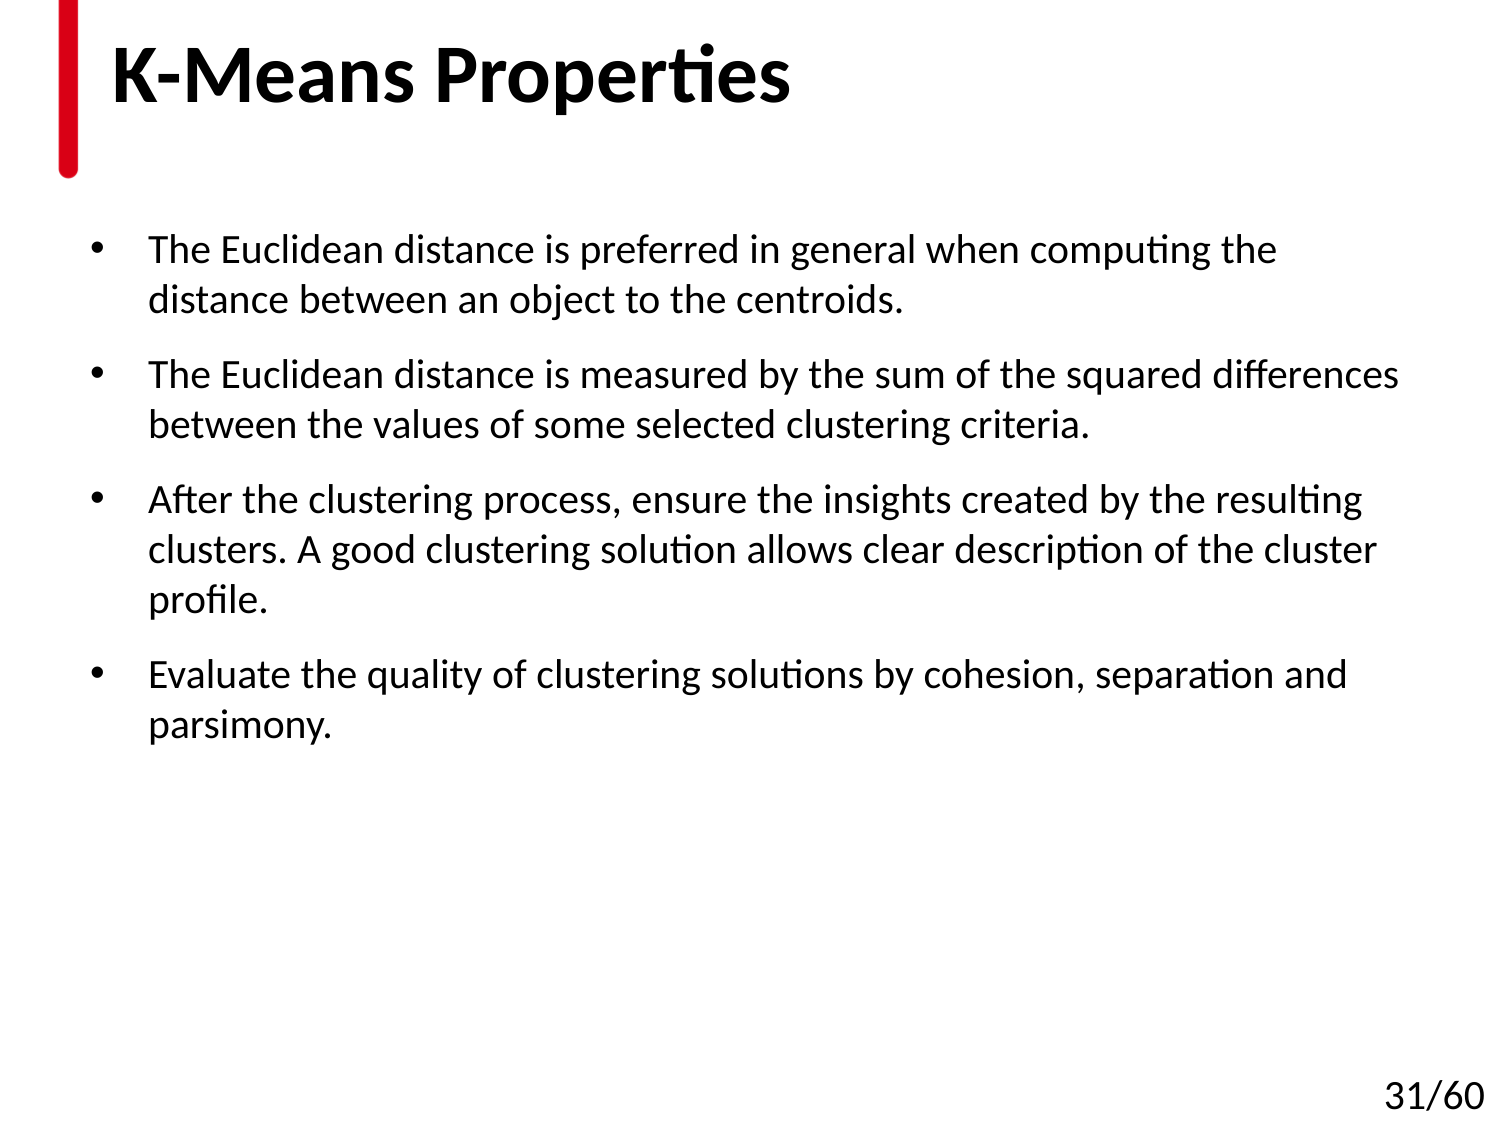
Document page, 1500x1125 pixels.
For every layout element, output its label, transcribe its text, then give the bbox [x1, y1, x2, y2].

list The Euclidean distance is preferred in general when computing the distance between an object to the centroids. The Euclidean distance is measured by the sum of the squared differences between the values of some selected clustering criteria. After the clustering process, ensure the insights created by the resulting clusters. A good clustering solution allows clear description of the cluster profile. Evaluate the quality of clustering solutions by cohesion, separation and parsimony. [75, 214, 1425, 957]
picture [57, 0, 81, 200]
title K-Means Properties [97, 0, 1425, 138]
